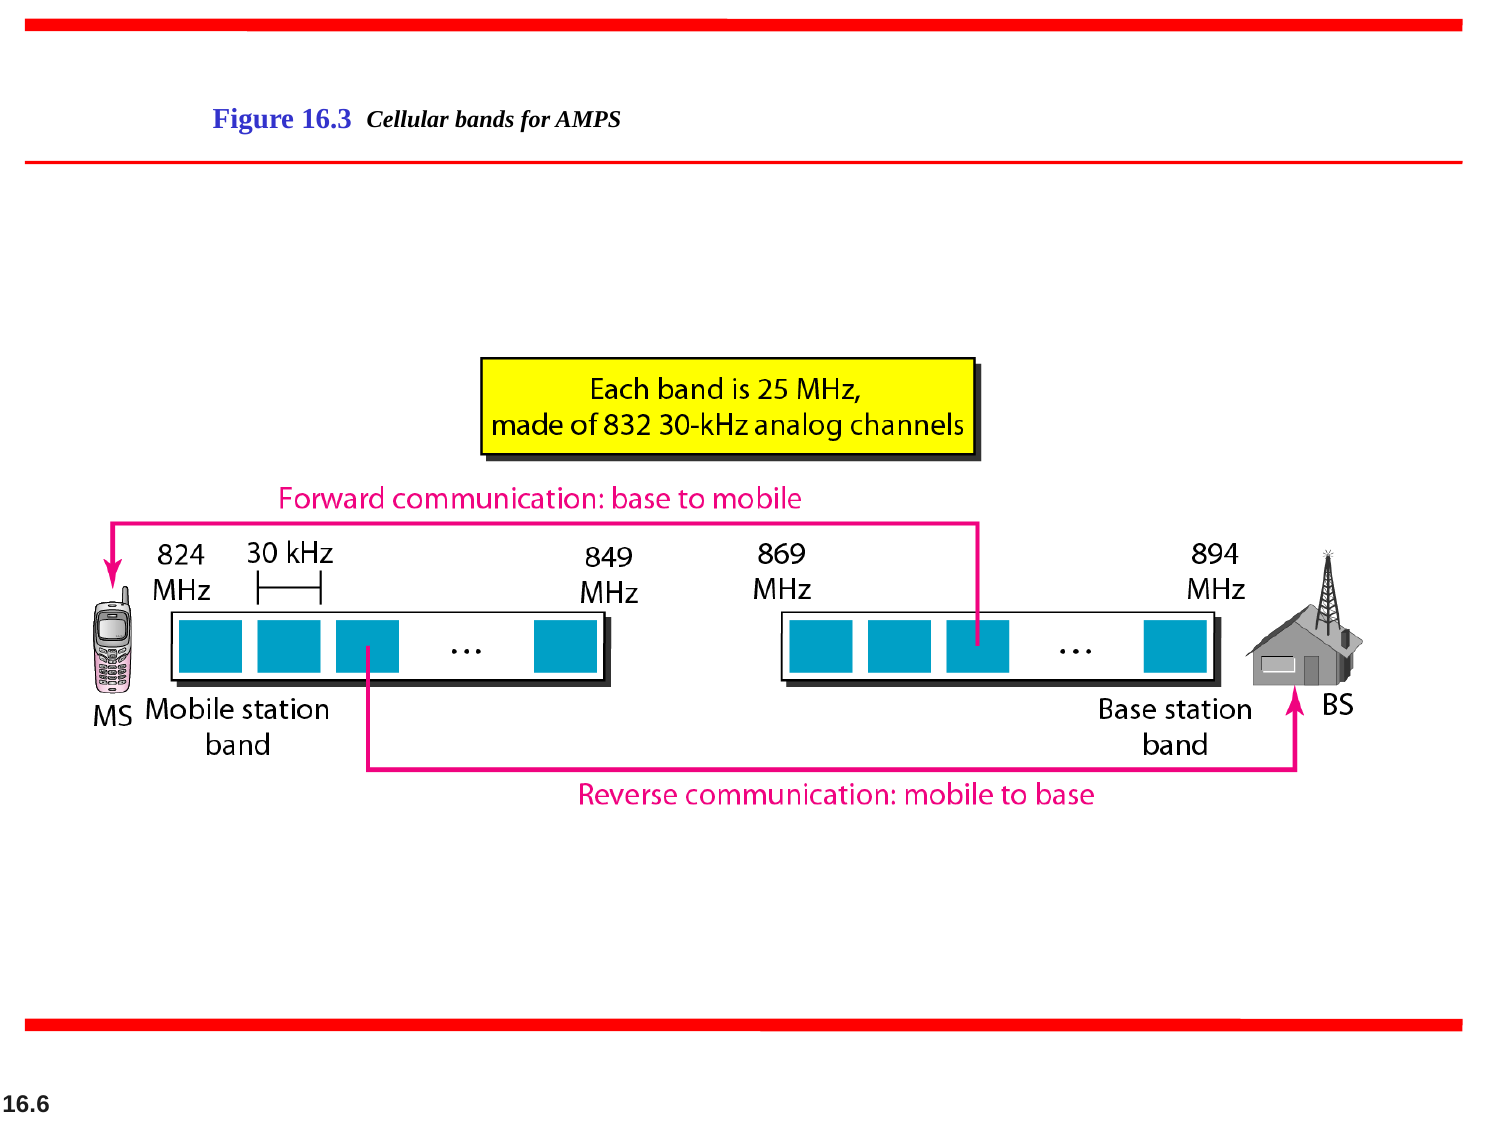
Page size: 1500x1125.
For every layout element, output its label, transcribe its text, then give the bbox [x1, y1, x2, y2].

slide_number 16.6 [0, 1050, 300, 1125]
text_box Figure 16.3 Cellular bands for AMPS [197, 62, 637, 142]
picture [92, 357, 1363, 813]
